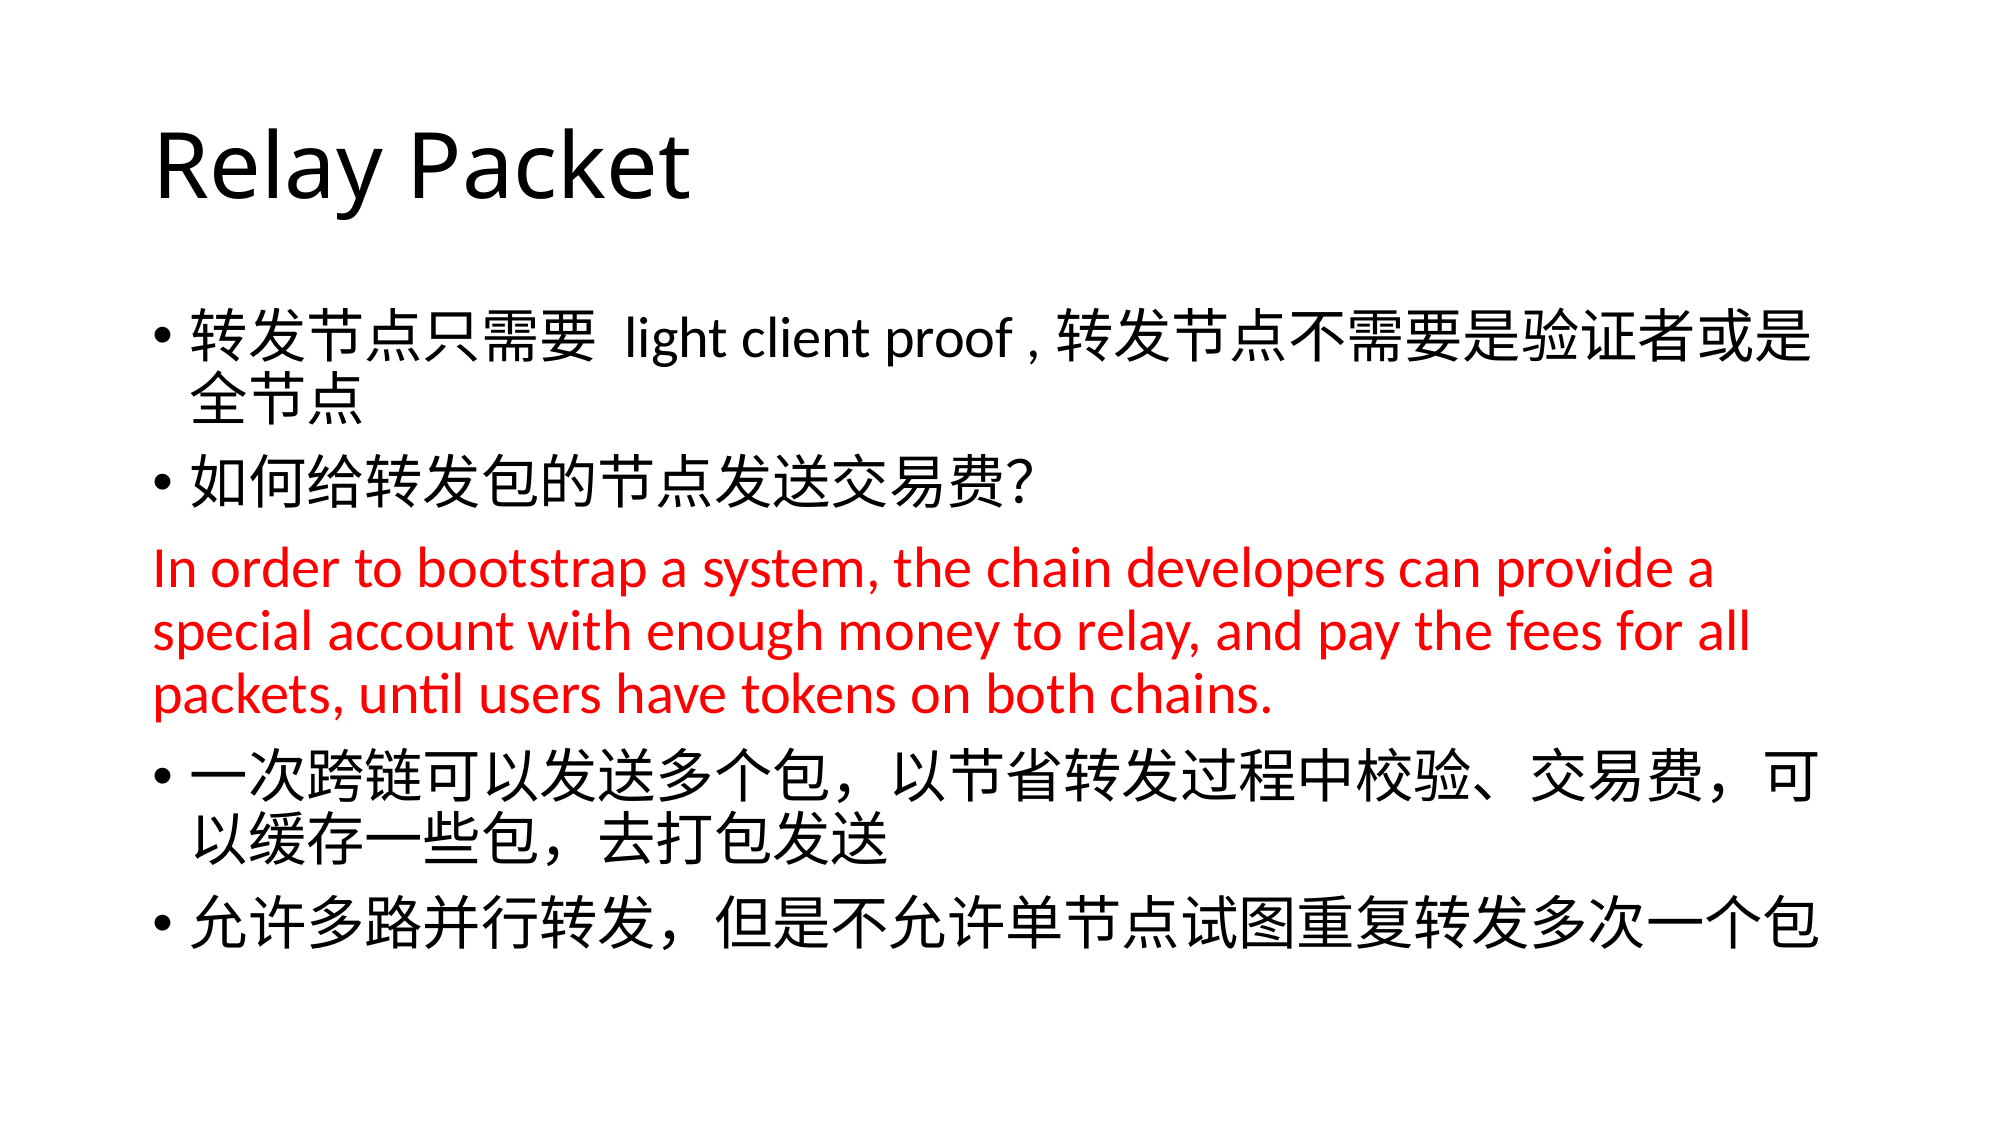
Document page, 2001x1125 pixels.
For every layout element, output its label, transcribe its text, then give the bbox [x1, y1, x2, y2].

title Relay Packet [137, 59, 1863, 278]
list 转发节点只需要 light client proof ,转发节点不需要是验证者或是全节点 如何给转发包的节点发送交易费？ In order to bootstrap a system, the chain developers can provide a special account with enough money to relay, and pay the fees for all packets, until users have tokens on both chains. 一次跨链可以发送多个包，以节省转发过程中校验、交易费，可以缓存一些包，去打包发送 允许多路并行转发，但是不允许单节点试图重复转发多次一个包 [137, 299, 1863, 1014]
